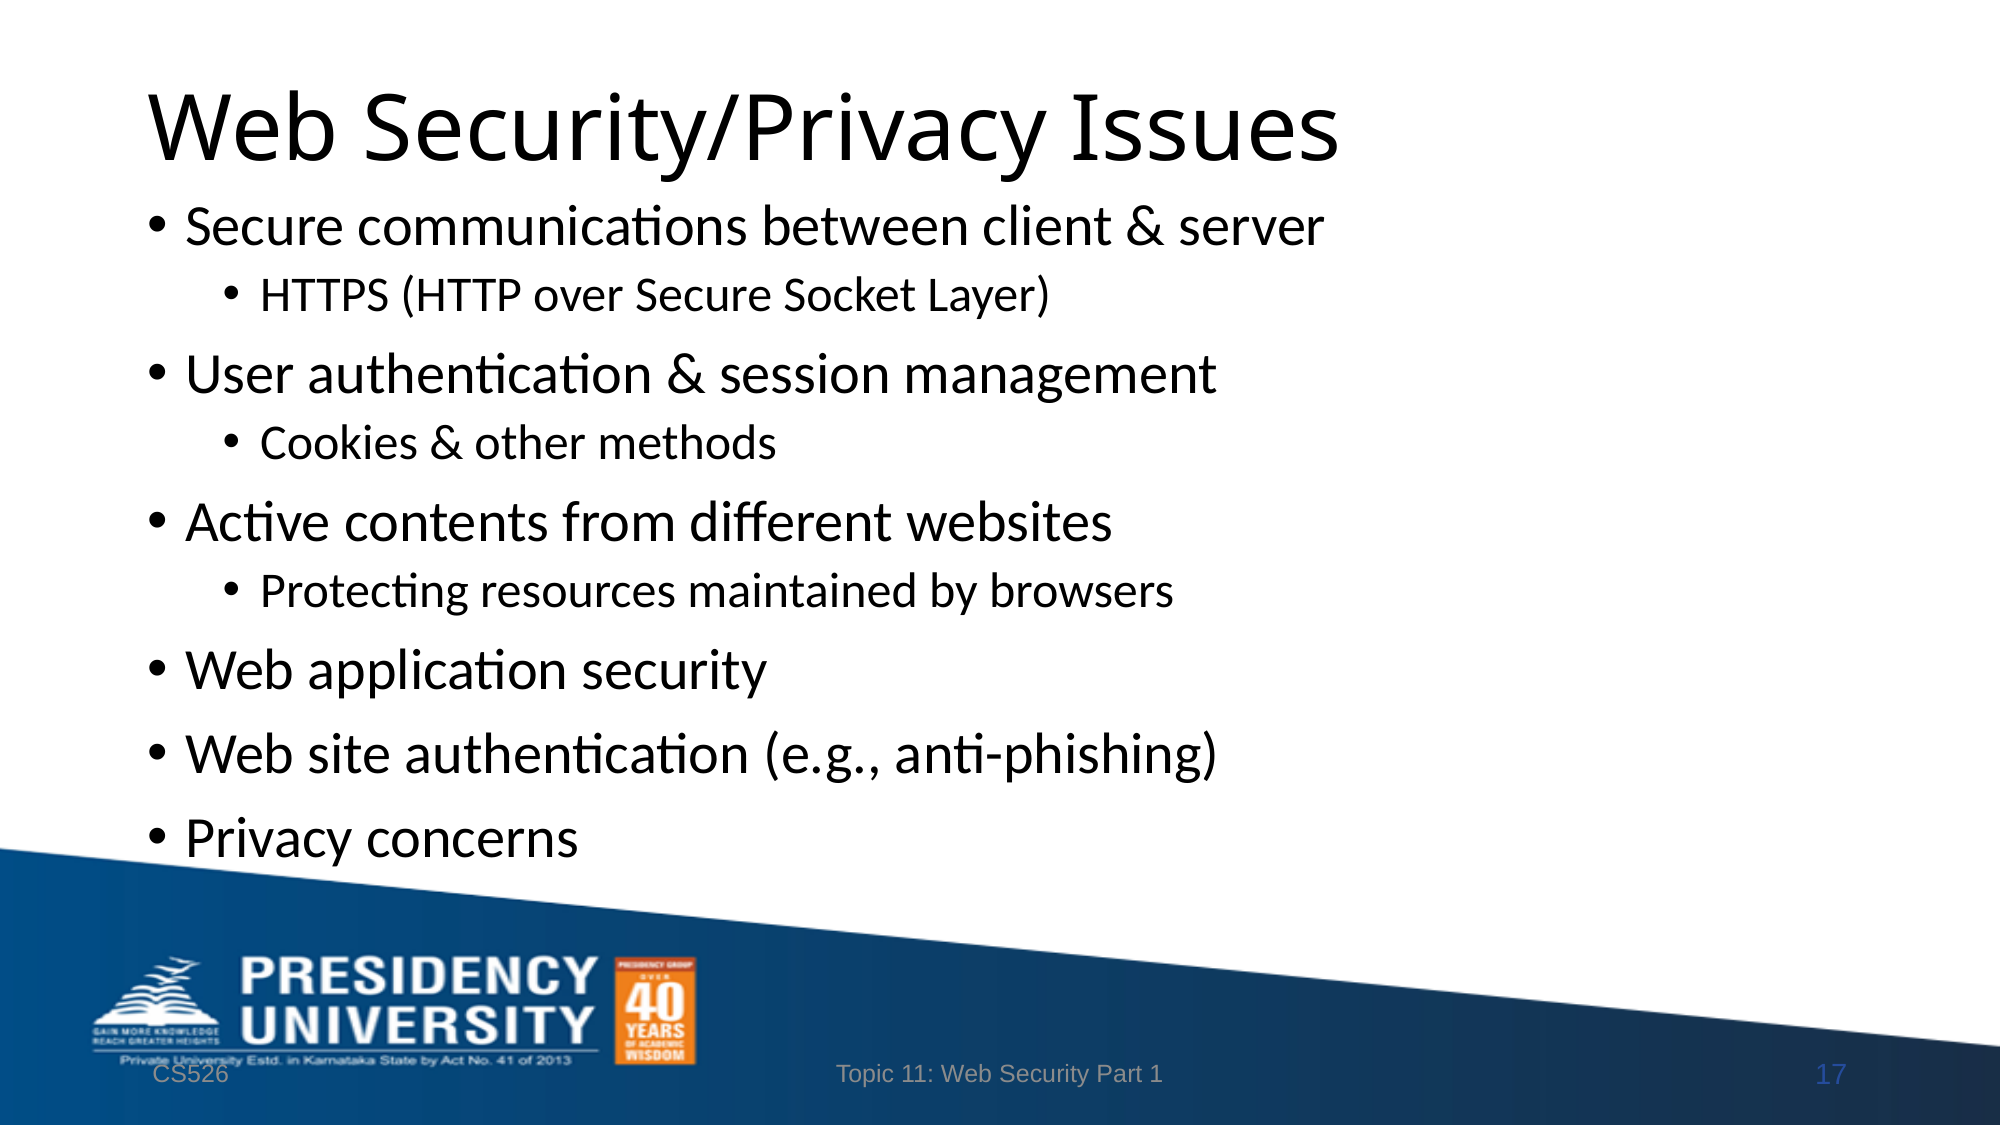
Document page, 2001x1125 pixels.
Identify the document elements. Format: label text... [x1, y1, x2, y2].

title Web Security/Privacy Issues [132, 22, 1858, 187]
slide_number CS526 [137, 1042, 588, 1103]
footer Topic 11: Web Security Part 1 [662, 1042, 1338, 1103]
picture [0, 845, 2000, 1125]
slide_number 17 [1412, 1042, 1863, 1103]
list Secure communications between client & server HTTPS (HTTP over Secure Socket Layer) User authentication & session management Cookies & other methods Active contents from different websites Protecting resources maintained by browsers Web application security Web site authentication (e.g., anti-phishing) Privacy concerns [132, 187, 1858, 902]
